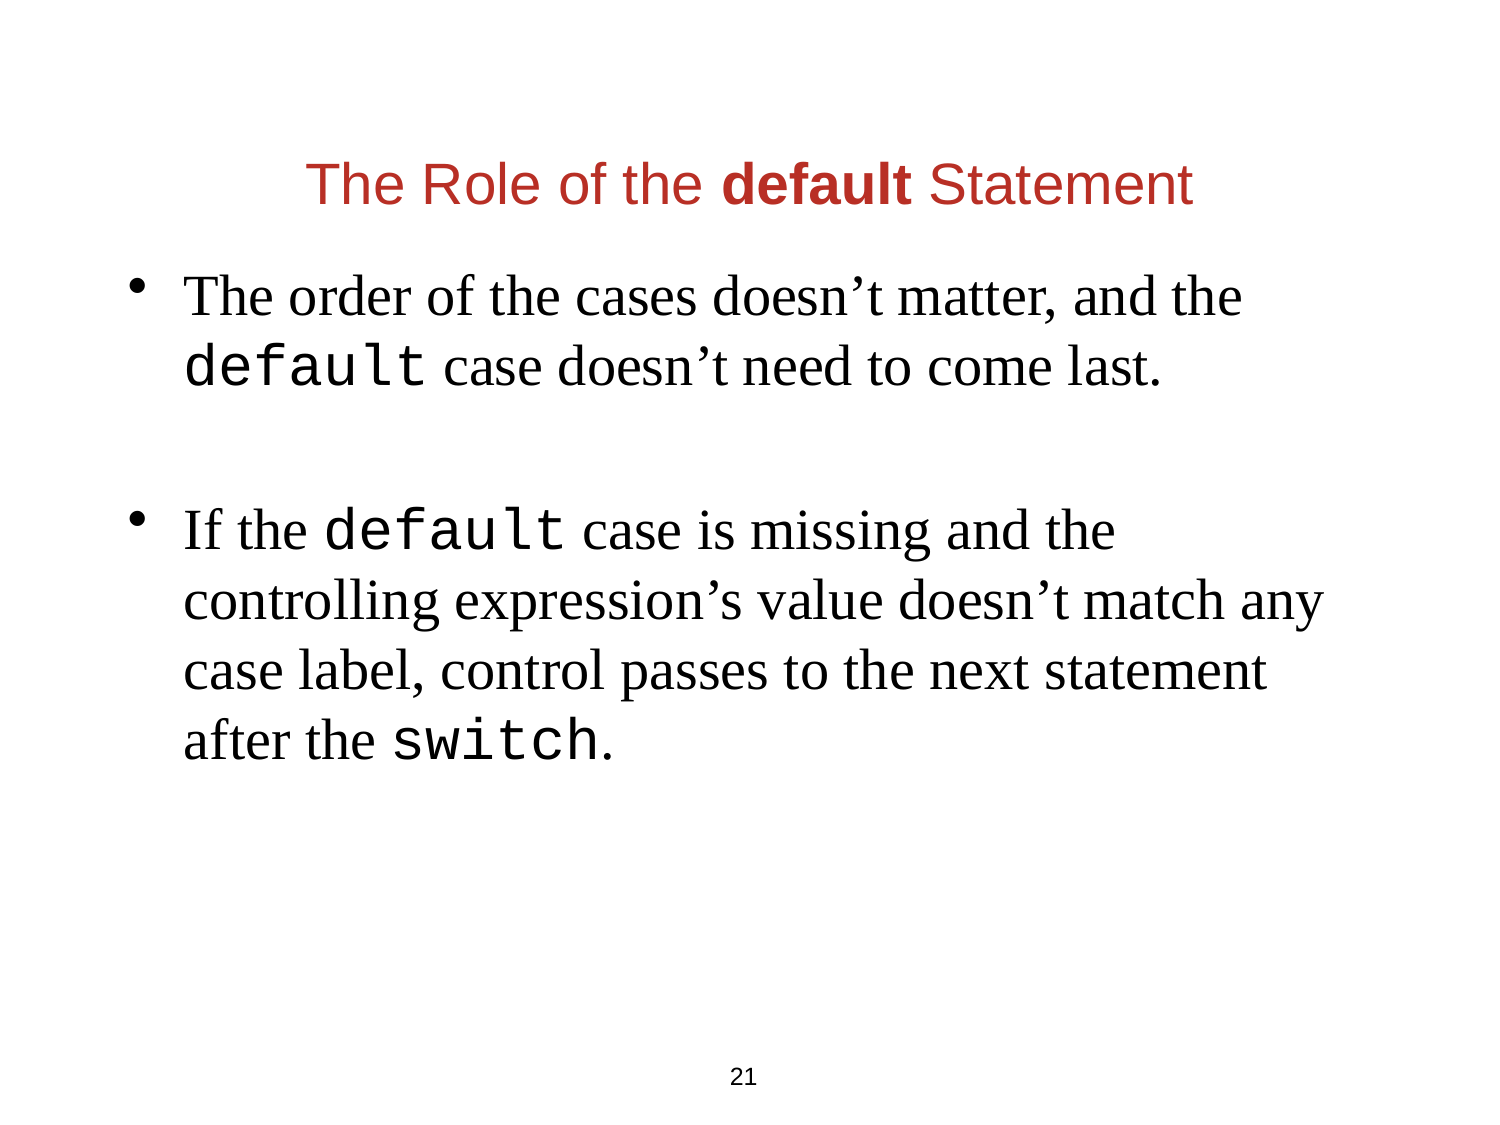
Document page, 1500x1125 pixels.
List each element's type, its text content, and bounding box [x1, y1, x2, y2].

text_box 21 [687, 1050, 800, 1100]
title The Role of the default Statement [112, 125, 1388, 238]
list The order of the cases doesn’t matter, and the default case doesn’t need to come last. If the default case is missing and the controlling expression’s value doesn’t match any case label, control passes to the next statement after the switch. [112, 249, 1400, 1038]
